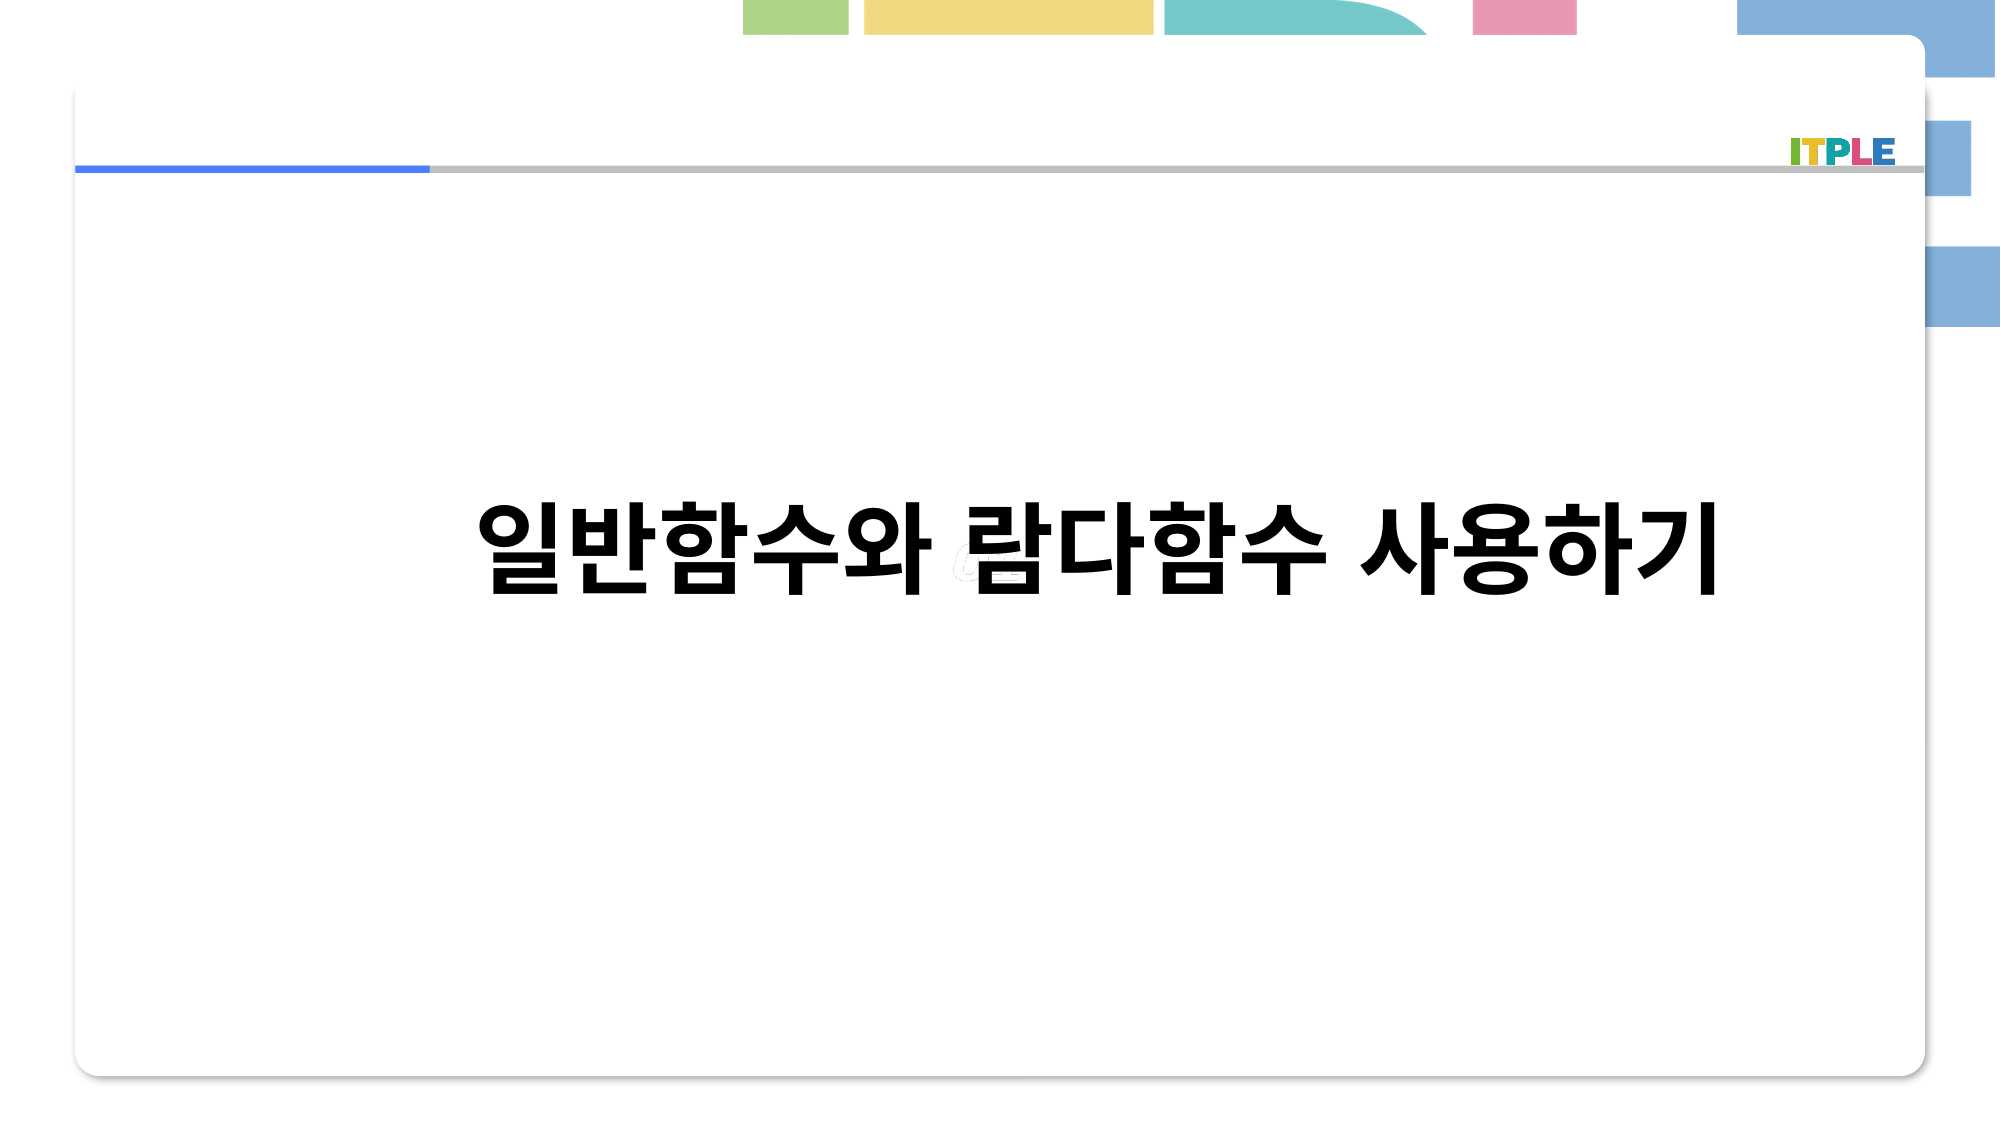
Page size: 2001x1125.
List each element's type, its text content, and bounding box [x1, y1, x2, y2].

picture [1791, 138, 1895, 165]
list 일반함수와 람다함수 사용하기 [335, 393, 1866, 715]
